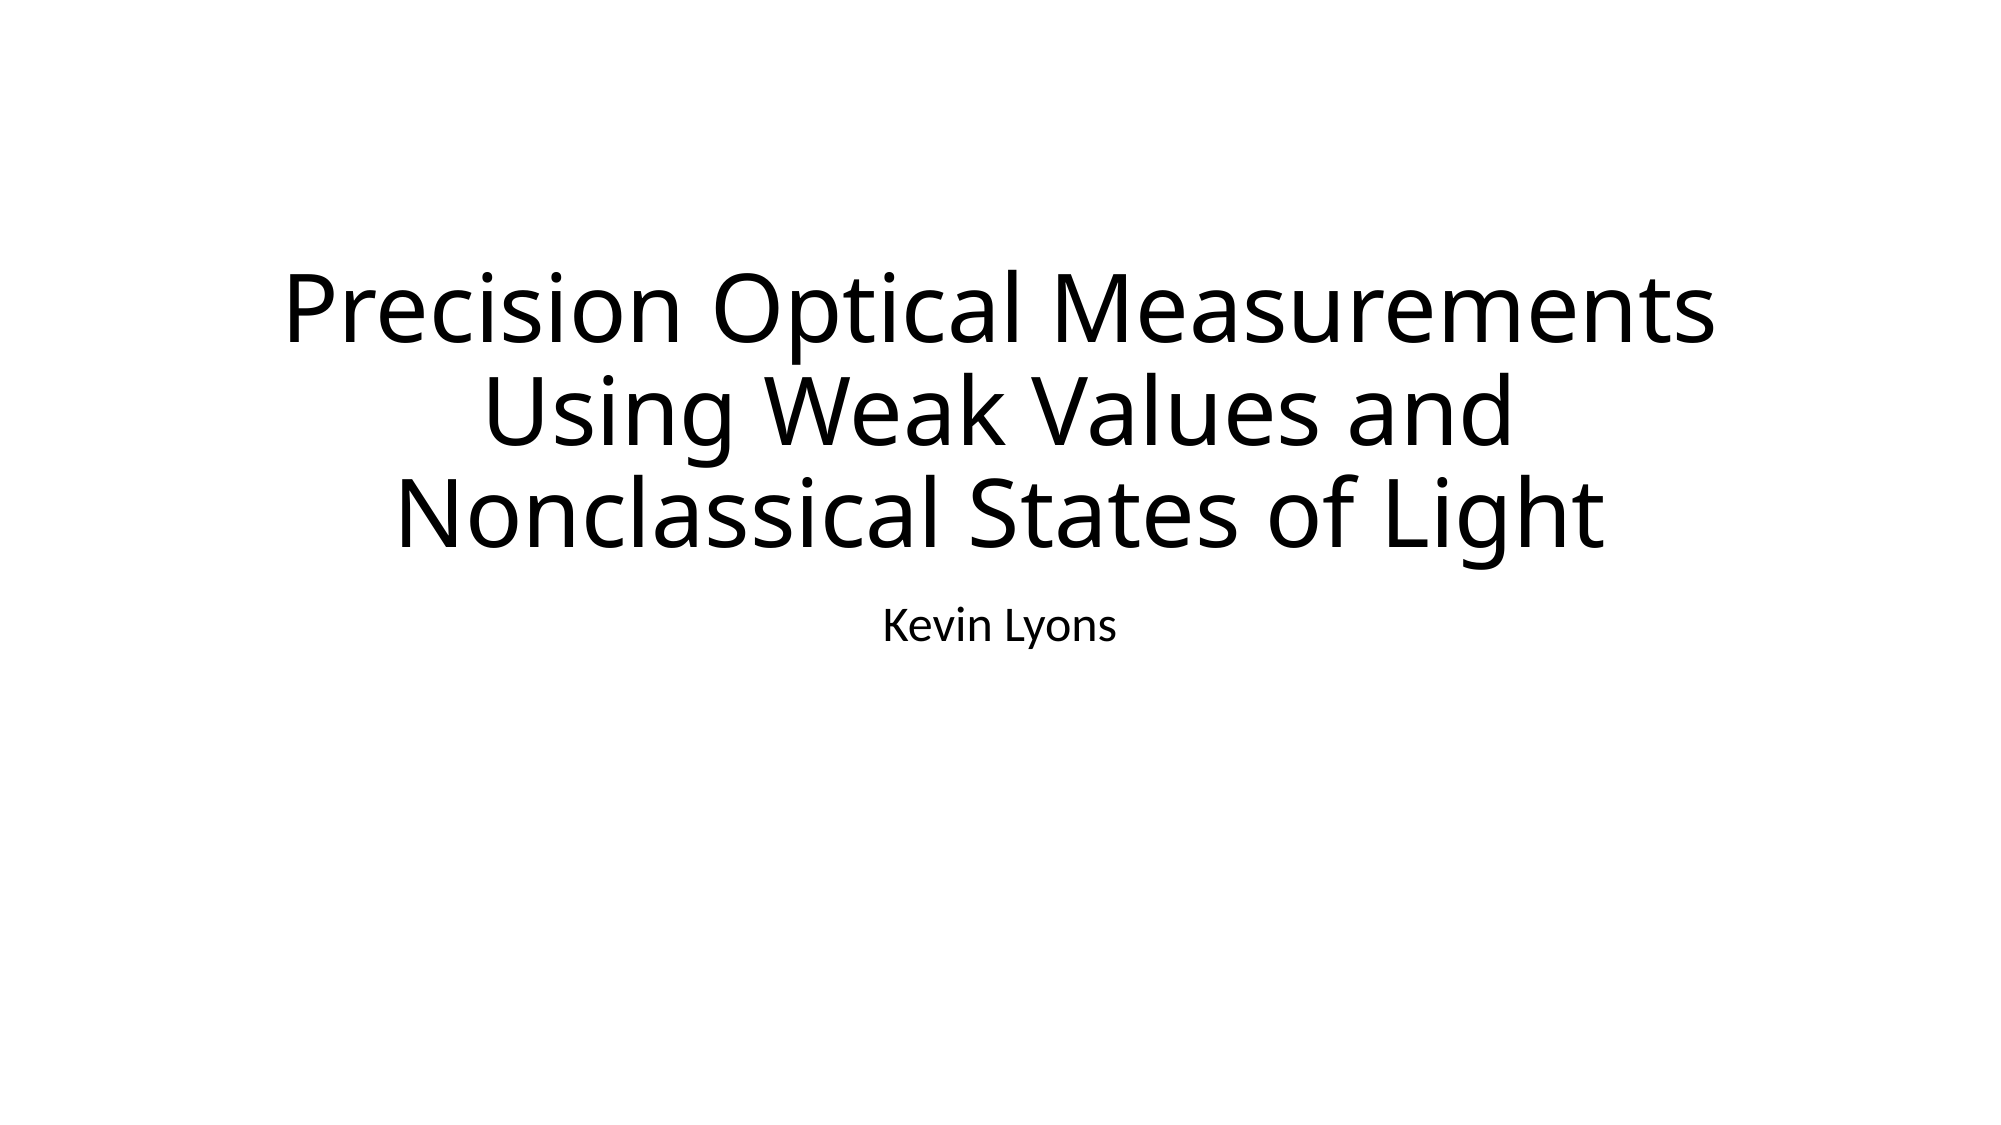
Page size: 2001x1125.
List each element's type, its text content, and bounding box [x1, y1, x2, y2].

title Precision Optical Measurements Using Weak Values and Nonclassical States of Light [249, 184, 1750, 576]
subtitle Kevin Lyons [249, 590, 1750, 863]
